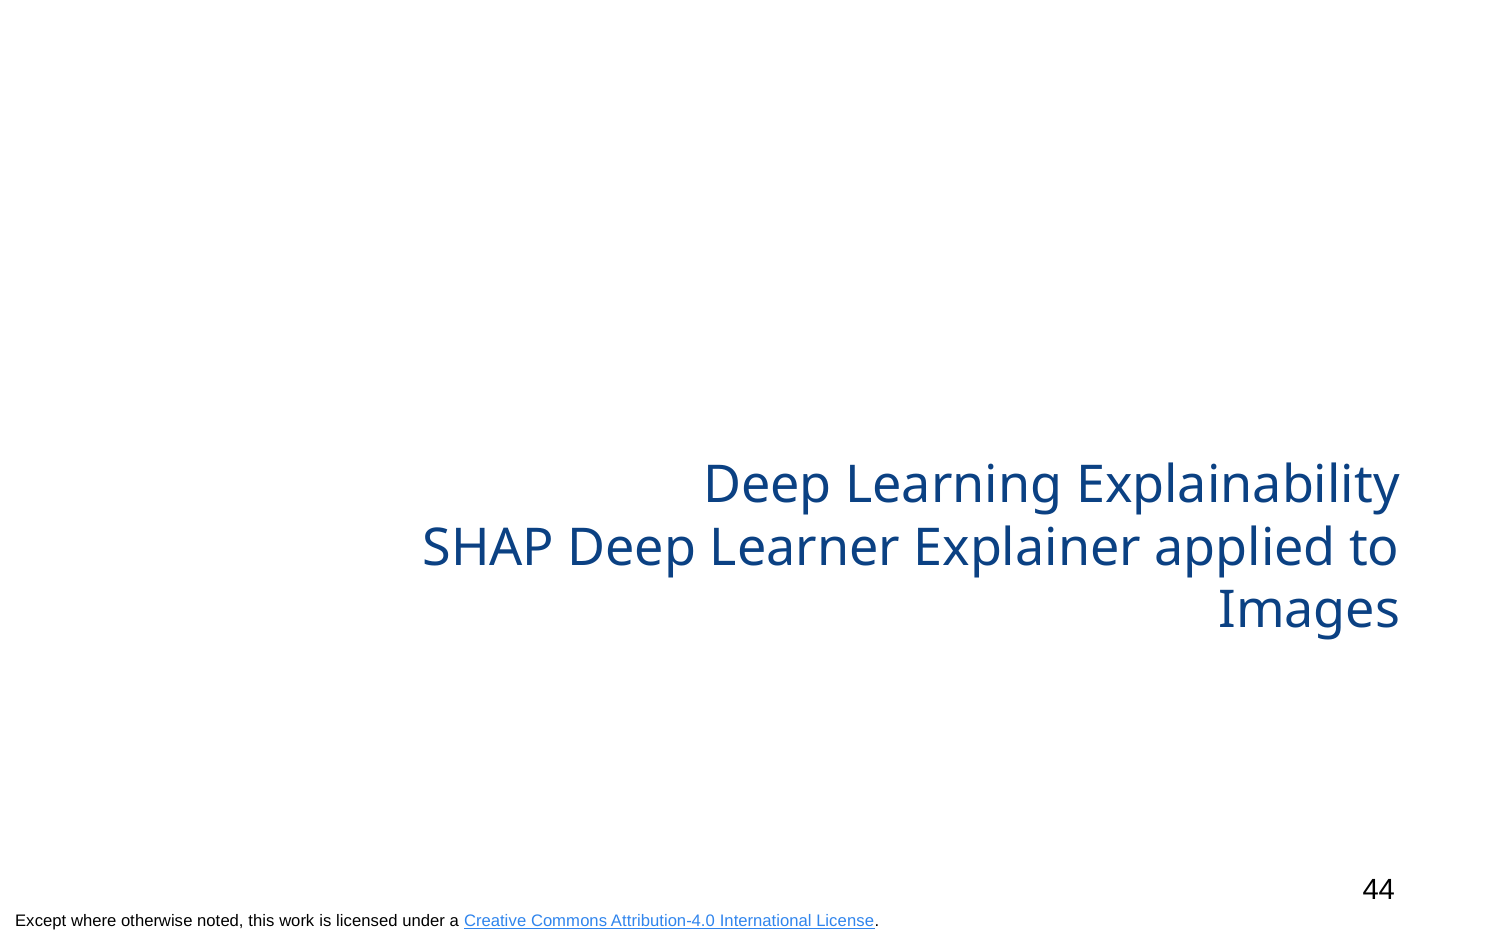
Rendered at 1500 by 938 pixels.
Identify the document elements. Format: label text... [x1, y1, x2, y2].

title Deep Learning Explainability SHAP Deep Learner Explainer applied to Images [316, 364, 1416, 654]
slide_number 44 [1347, 862, 1416, 913]
footer [80, 862, 1189, 920]
